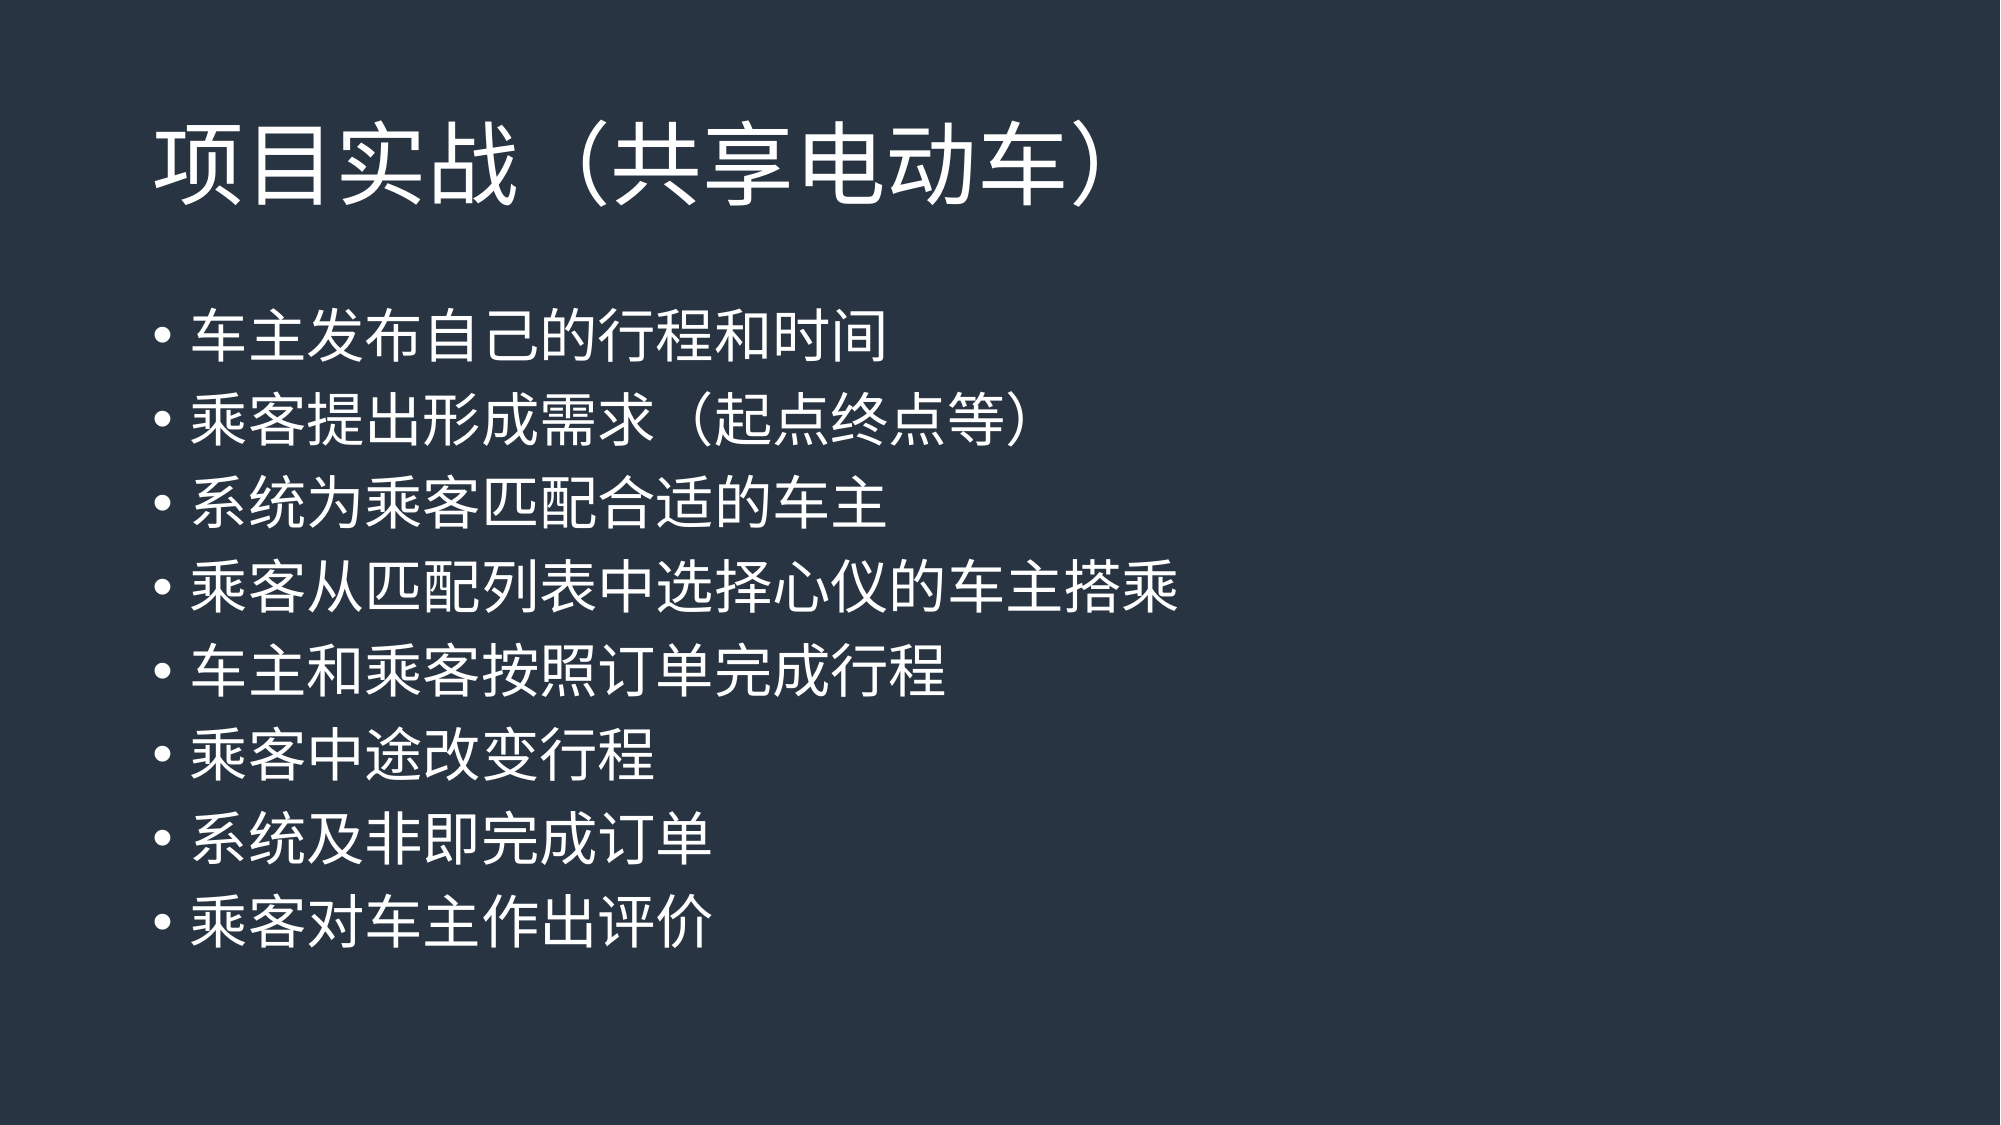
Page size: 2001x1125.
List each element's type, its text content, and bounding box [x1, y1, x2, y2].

list 车主发布自己的行程和时间 乘客提出形成需求（起点终点等） 系统为乘客匹配合适的车主 乘客从匹配列表中选择心仪的车主搭乘 车主和乘客按照订单完成行程 乘客中途改变行程 系统及非即完成订单 乘客对车主作出评价 [137, 299, 1863, 1014]
title 项目实战（共享电动车） [137, 59, 1863, 278]
